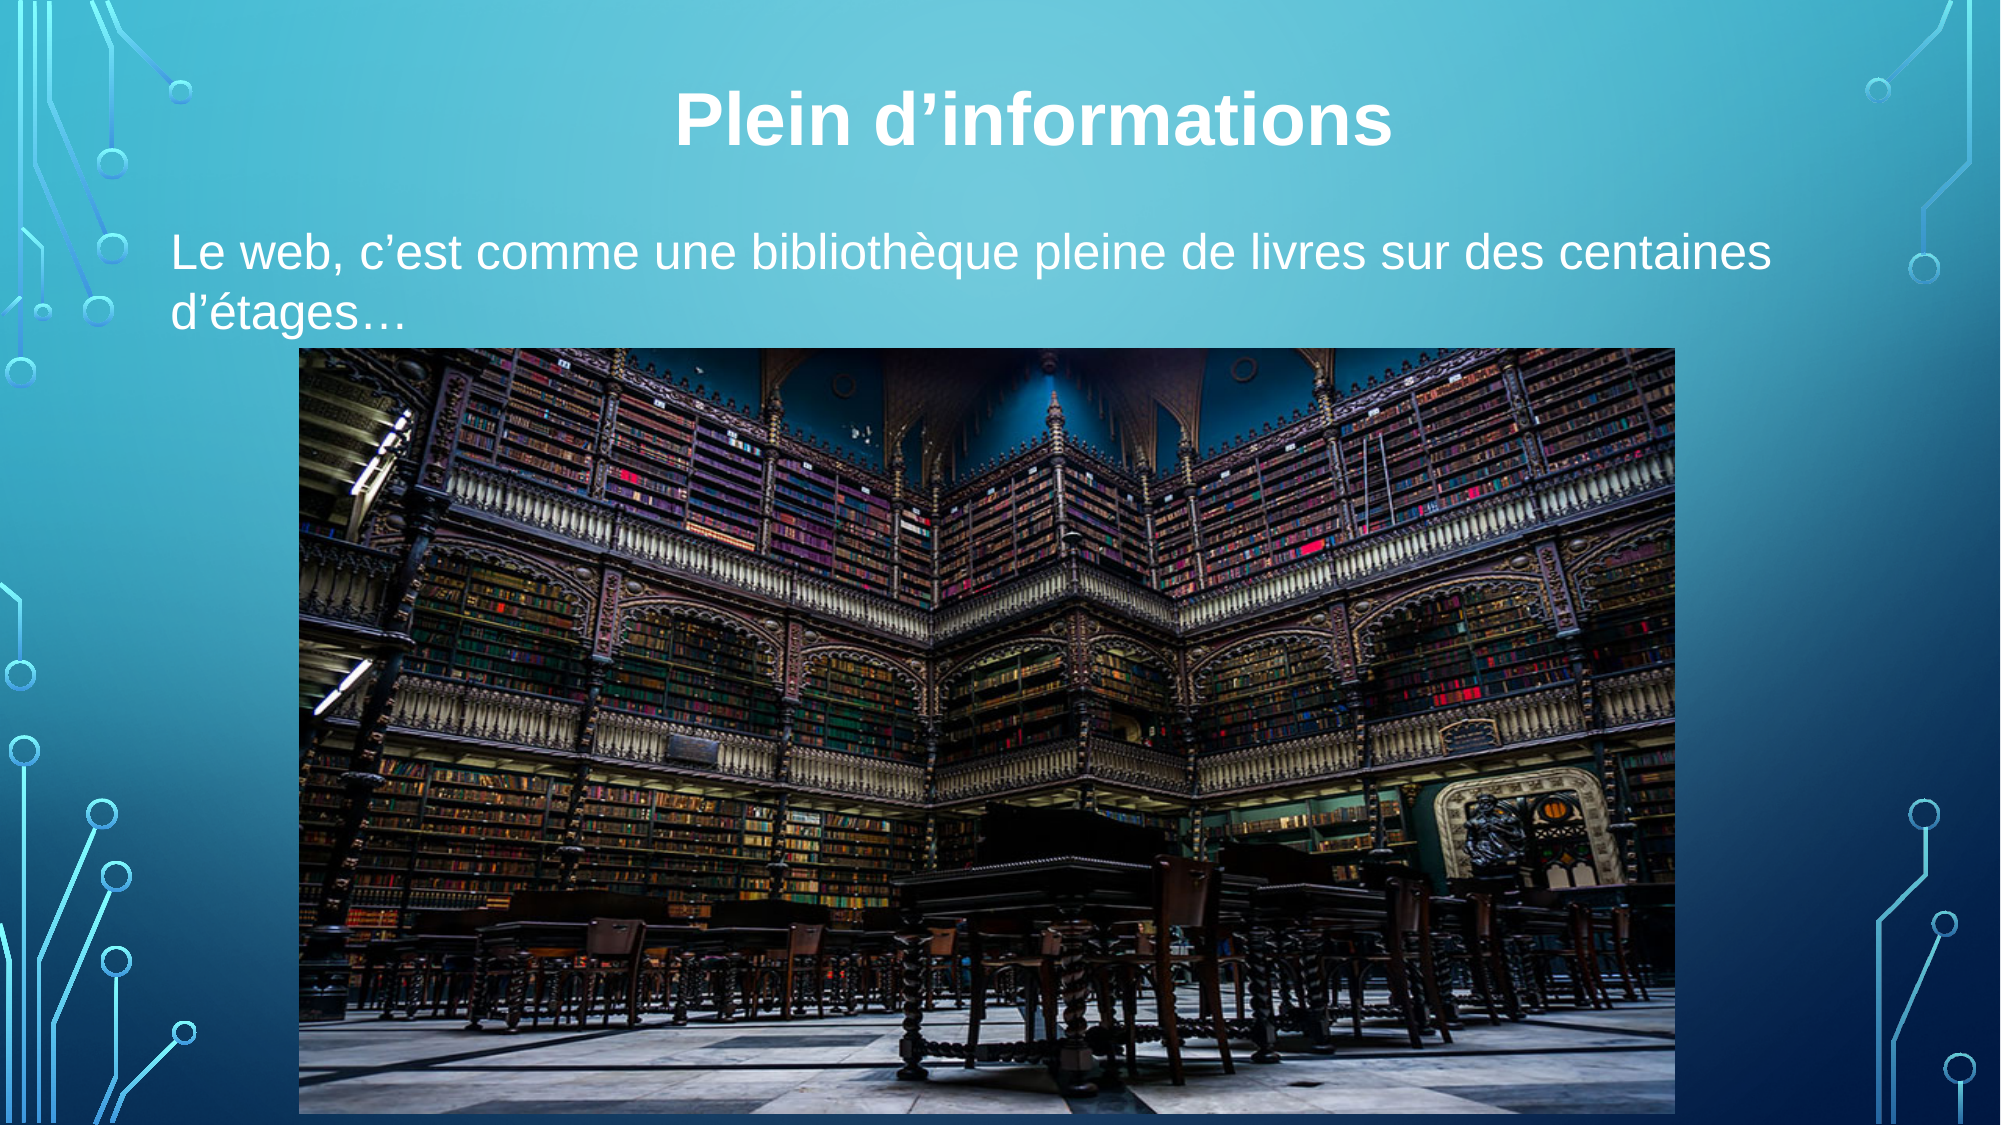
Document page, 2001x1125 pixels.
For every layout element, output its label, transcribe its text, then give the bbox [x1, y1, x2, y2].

picture [299, 348, 1675, 1114]
picture [1392, 357, 1400, 364]
picture [1400, 352, 1414, 359]
text_box Le web, c’est comme une bibliothèque pleine de livres sur des centaines d’étages… [155, 211, 1819, 347]
text_box Plein d’informations [659, 63, 1410, 169]
